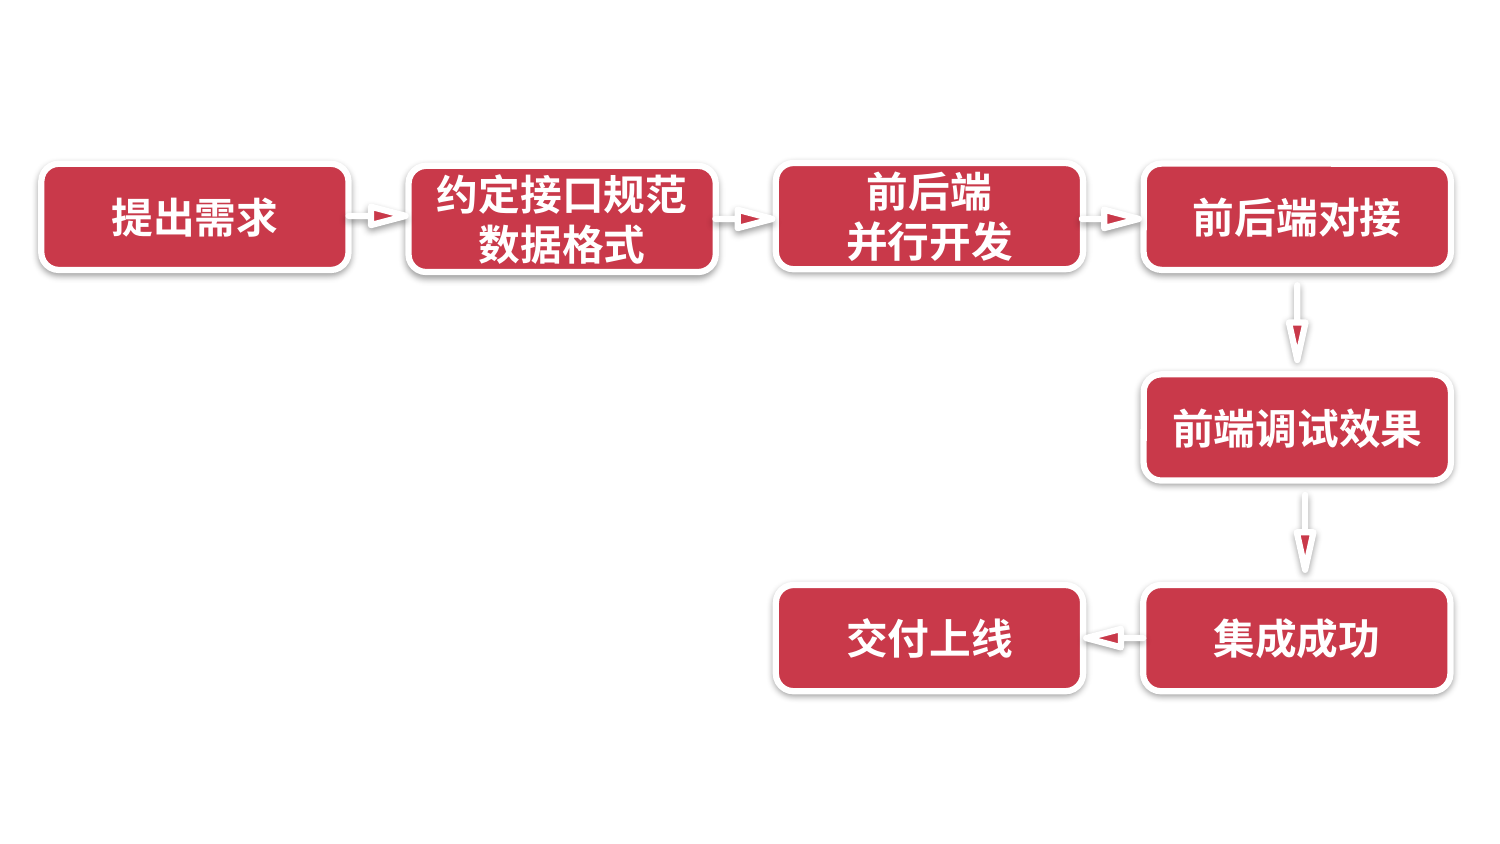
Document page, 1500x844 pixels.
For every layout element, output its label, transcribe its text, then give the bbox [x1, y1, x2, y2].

text_box [348, 206, 406, 226]
text_box 提出需求 [41, 163, 349, 271]
text_box [1086, 628, 1144, 648]
text_box 前端调试效果 [1143, 374, 1451, 481]
text_box [1288, 285, 1306, 361]
text_box [715, 209, 773, 229]
text_box [1296, 494, 1314, 570]
text_box [1081, 209, 1139, 229]
text_box 前后端 并行开发 [775, 162, 1084, 270]
text_box 交付上线 [775, 584, 1084, 692]
text_box 集成成功 [1143, 584, 1451, 692]
text_box 前后端对接 [1143, 163, 1451, 270]
text_box 约定接口规范 数据格式 [408, 165, 716, 273]
